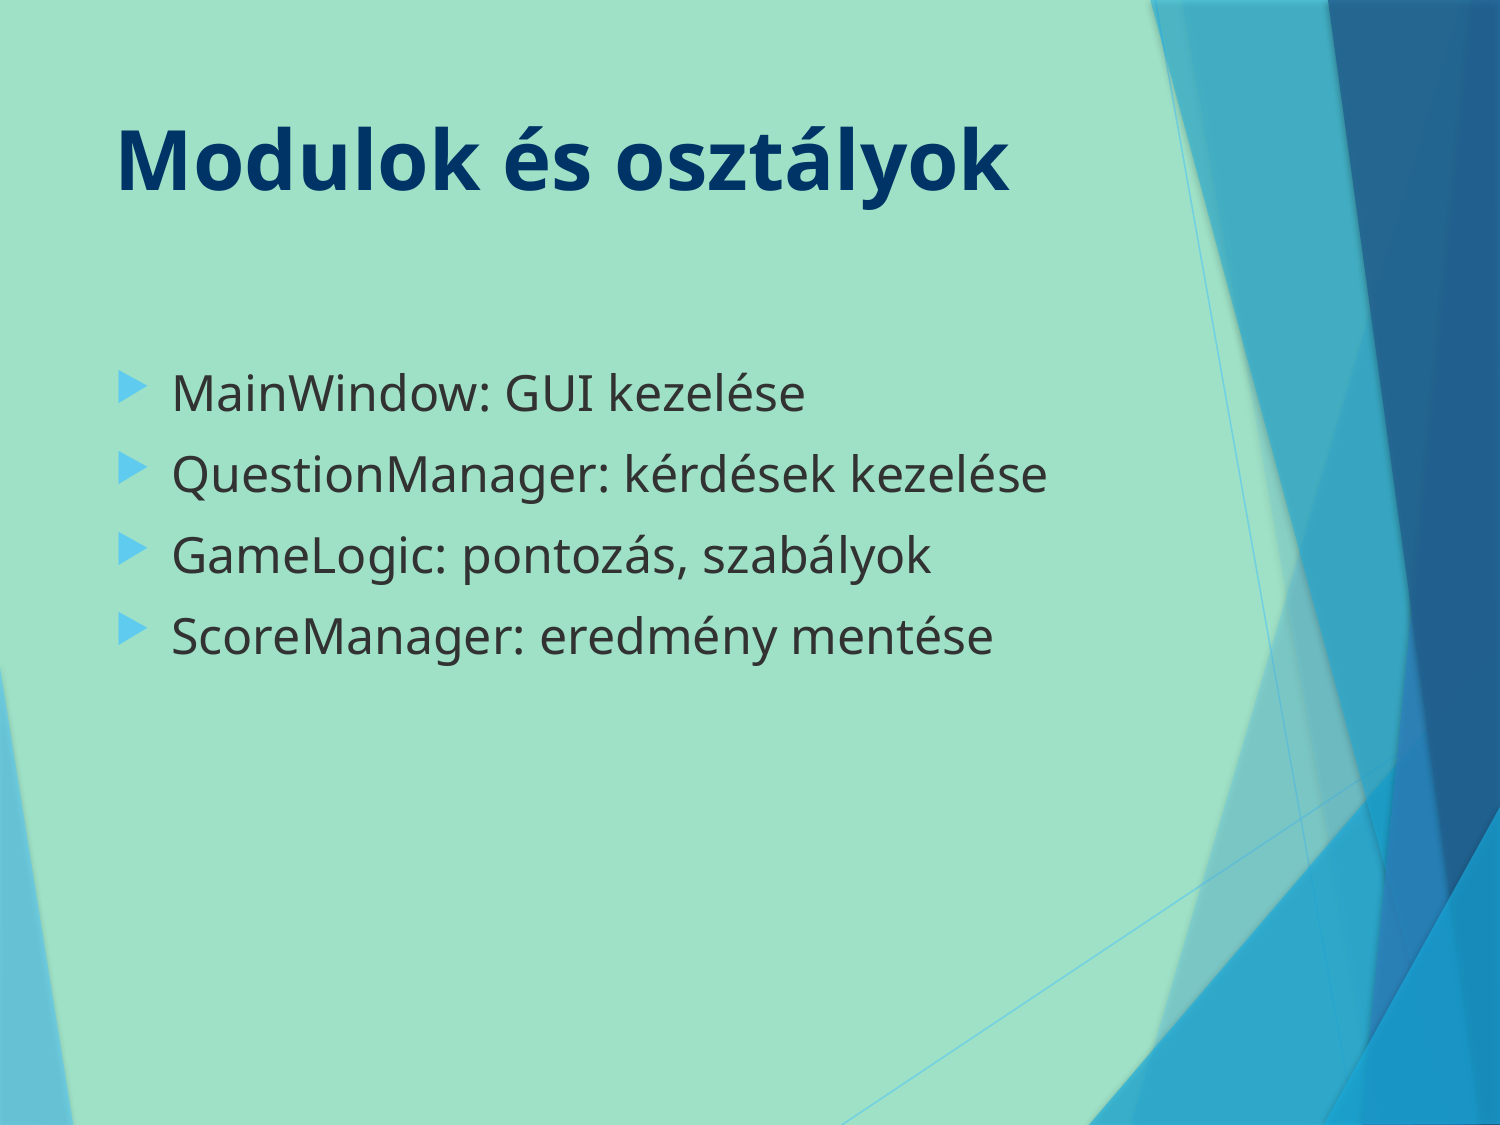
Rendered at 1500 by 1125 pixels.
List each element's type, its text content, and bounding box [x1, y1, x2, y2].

title Modulok és osztályok [99, 99, 1142, 317]
list MainWindow: GUI kezelése QuestionManager: kérdések kezelése GameLogic: pontozás, szabályok ScoreManager: eredmény mentése [99, 354, 1142, 992]
